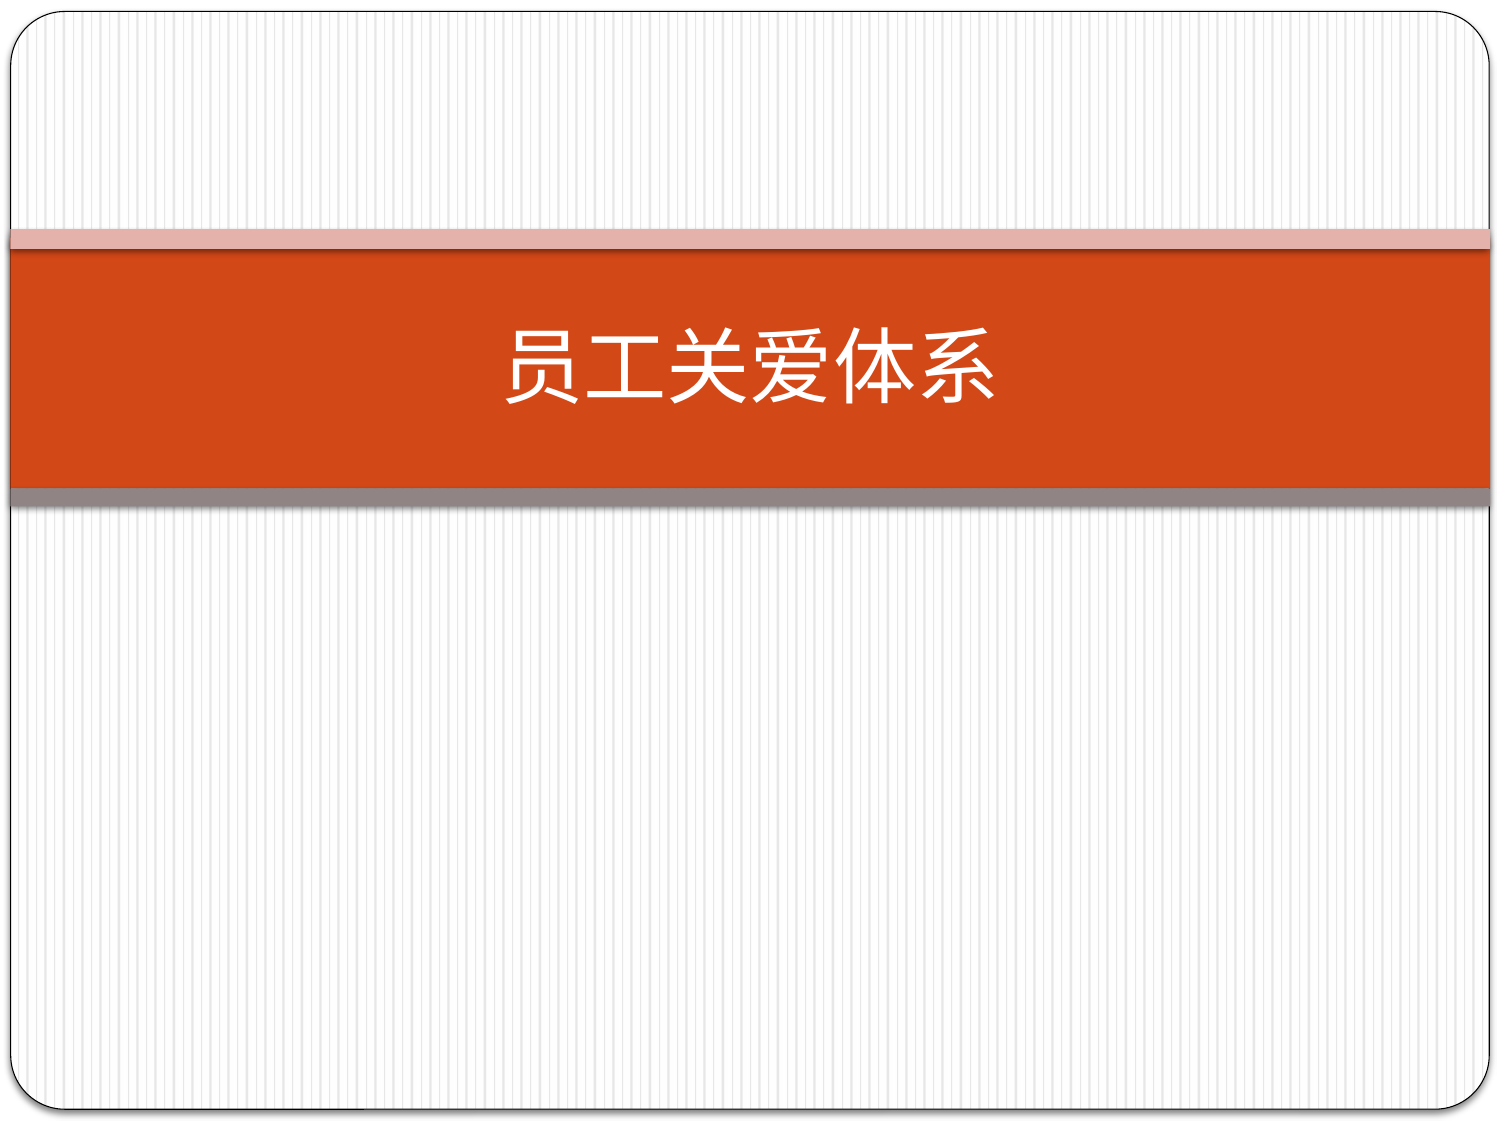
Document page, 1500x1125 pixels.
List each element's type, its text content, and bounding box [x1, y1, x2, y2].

title 员工关爱体系 [75, 247, 1425, 489]
